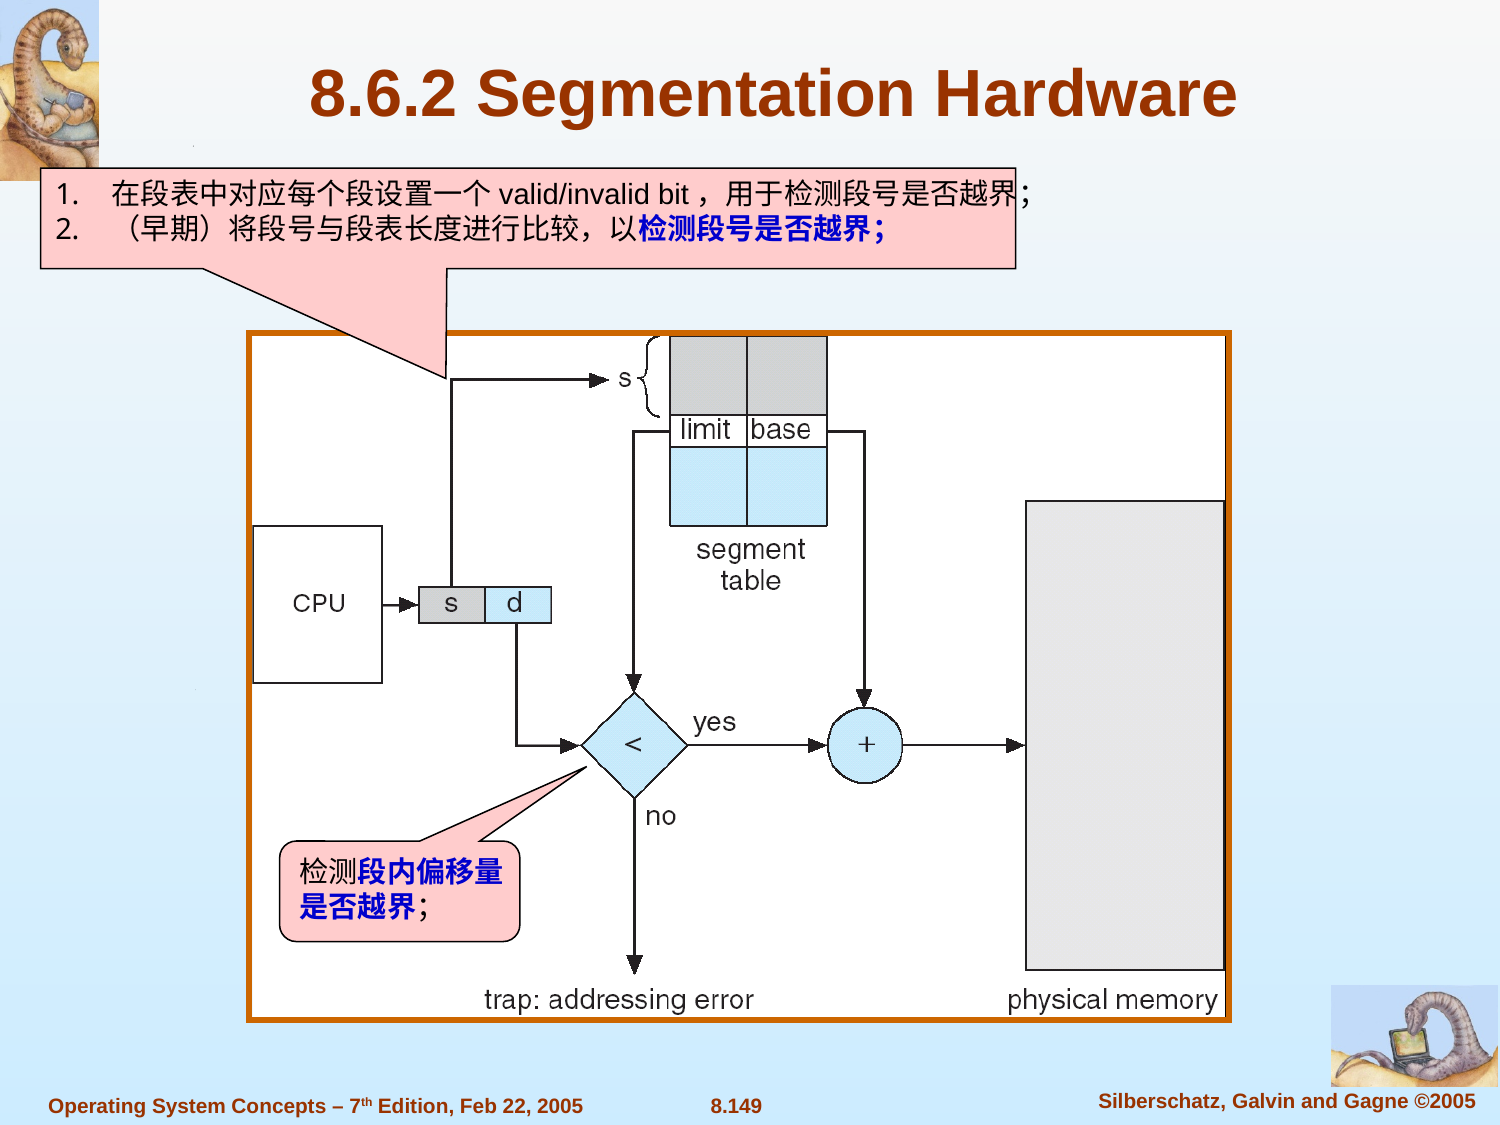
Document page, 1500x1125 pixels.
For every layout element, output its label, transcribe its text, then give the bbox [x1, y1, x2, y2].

picture [1331, 985, 1498, 1087]
picture [252, 335, 1226, 1017]
picture [0, 0, 99, 181]
title 8.6.2 Segmentation Hardware [112, 37, 1438, 138]
text_box 在段表中对应每个段设置一个valid/invalid bit，用于检测段号是否越界； （早期）将段号与段表长度进行比较，以检测段号是否越界； [40, 168, 1016, 335]
